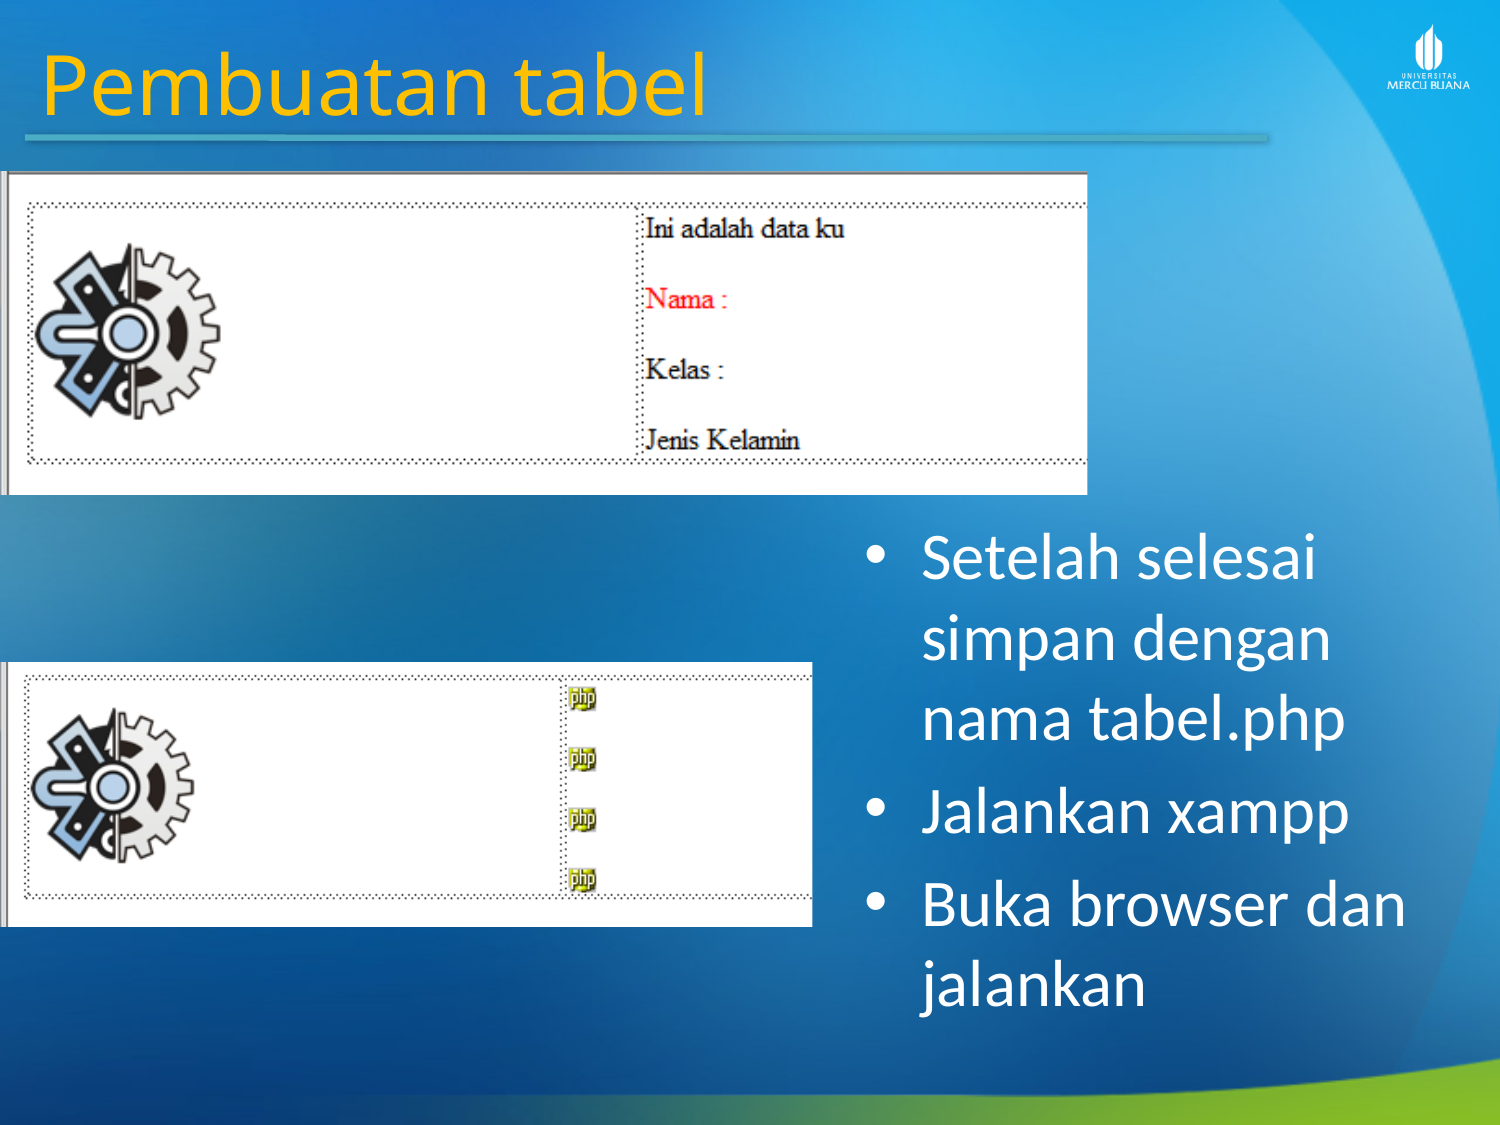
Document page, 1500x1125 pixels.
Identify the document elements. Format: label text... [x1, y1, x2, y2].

picture [0, 0, 1500, 1125]
list Pembuatan tabel [24, 24, 1213, 150]
list Setelah selesai simpan dengan nama tabel.php Jalankan xampp Buka browser dan jalankan [849, 505, 1475, 1125]
